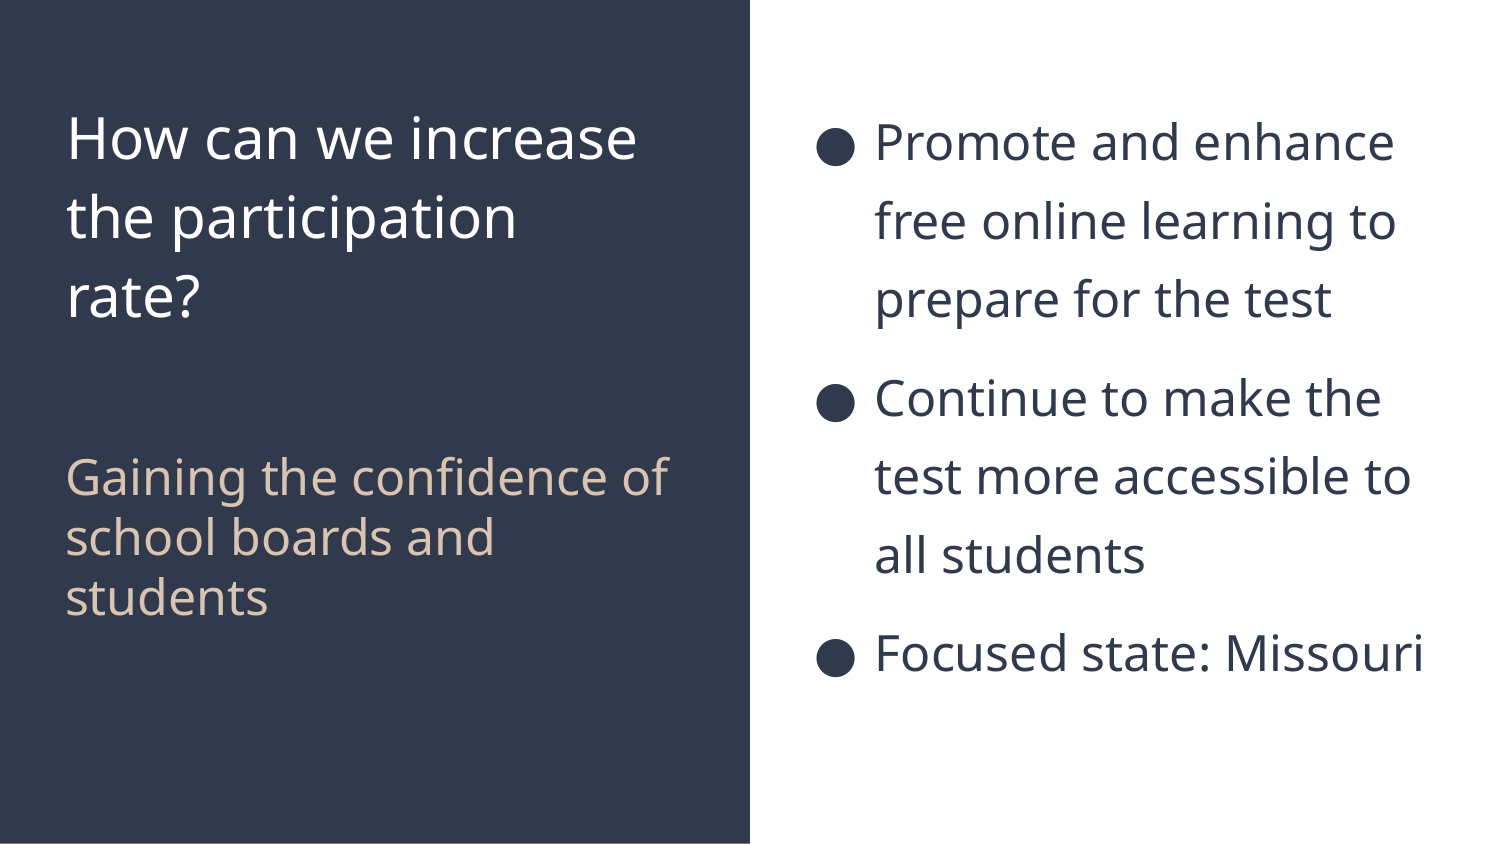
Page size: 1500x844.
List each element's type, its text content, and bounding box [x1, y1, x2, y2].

list Promote and enhance free online learning to prepare for the test Continue to make the test more accessible to all students Focused state: Missouri [787, 82, 1454, 757]
title How can we increase the participation rate? [51, 82, 659, 419]
subtitle Gaining the confidence of school boards and students [50, 430, 693, 640]
